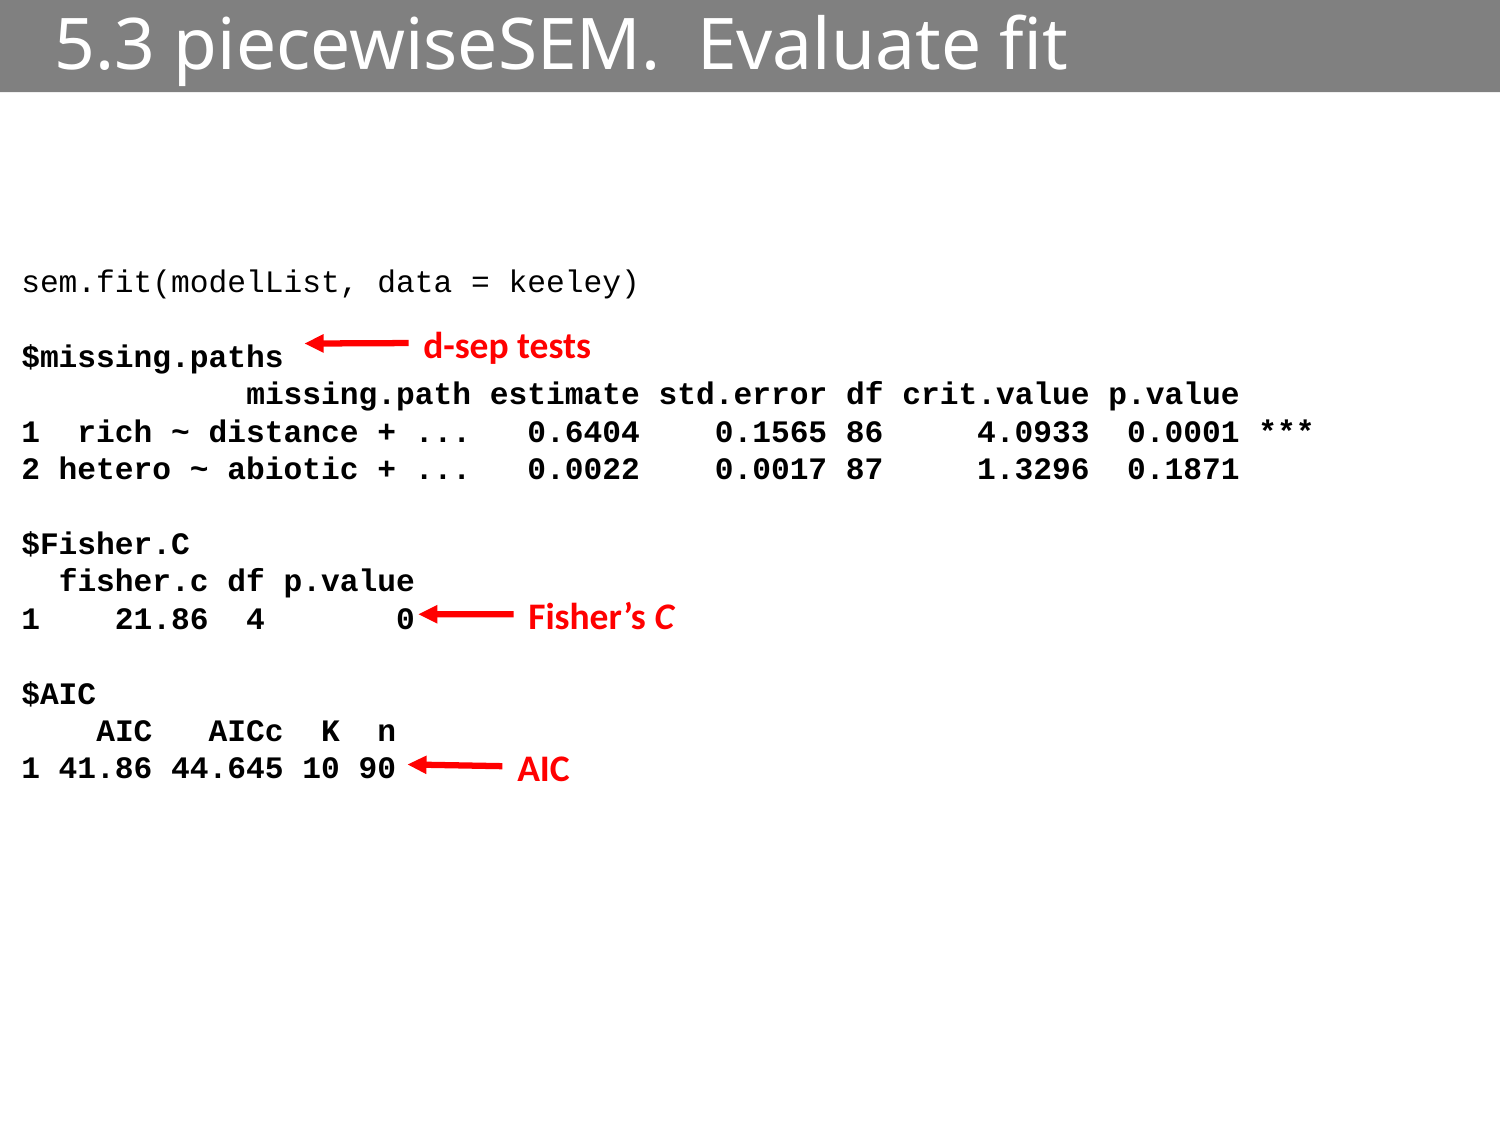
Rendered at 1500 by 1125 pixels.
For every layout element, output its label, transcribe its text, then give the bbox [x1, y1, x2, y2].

title 5.3 piecewiseSEM. Evaluate fit [0, 0, 1500, 93]
text_box AIC [502, 736, 585, 797]
text_box sem.fit(modelList, data = keeley) $missing.paths missing.path estimate std.error df crit.value p.value 1 rich ~ distance + ... 0.6404 0.1565 86 4.0933 0.0001 *** 2 hetero ~ abiotic + ... 0.0022 0.0017 87 1.3296 0.1871 $Fisher.C fisher.c df p.value 1 21.86 4 0 $AIC AIC AICc K n 1 41.86 44.645 10 90 [6, 253, 1330, 793]
text_box Fisher’s C [513, 584, 689, 644]
text_box d-sep tests [408, 313, 607, 373]
